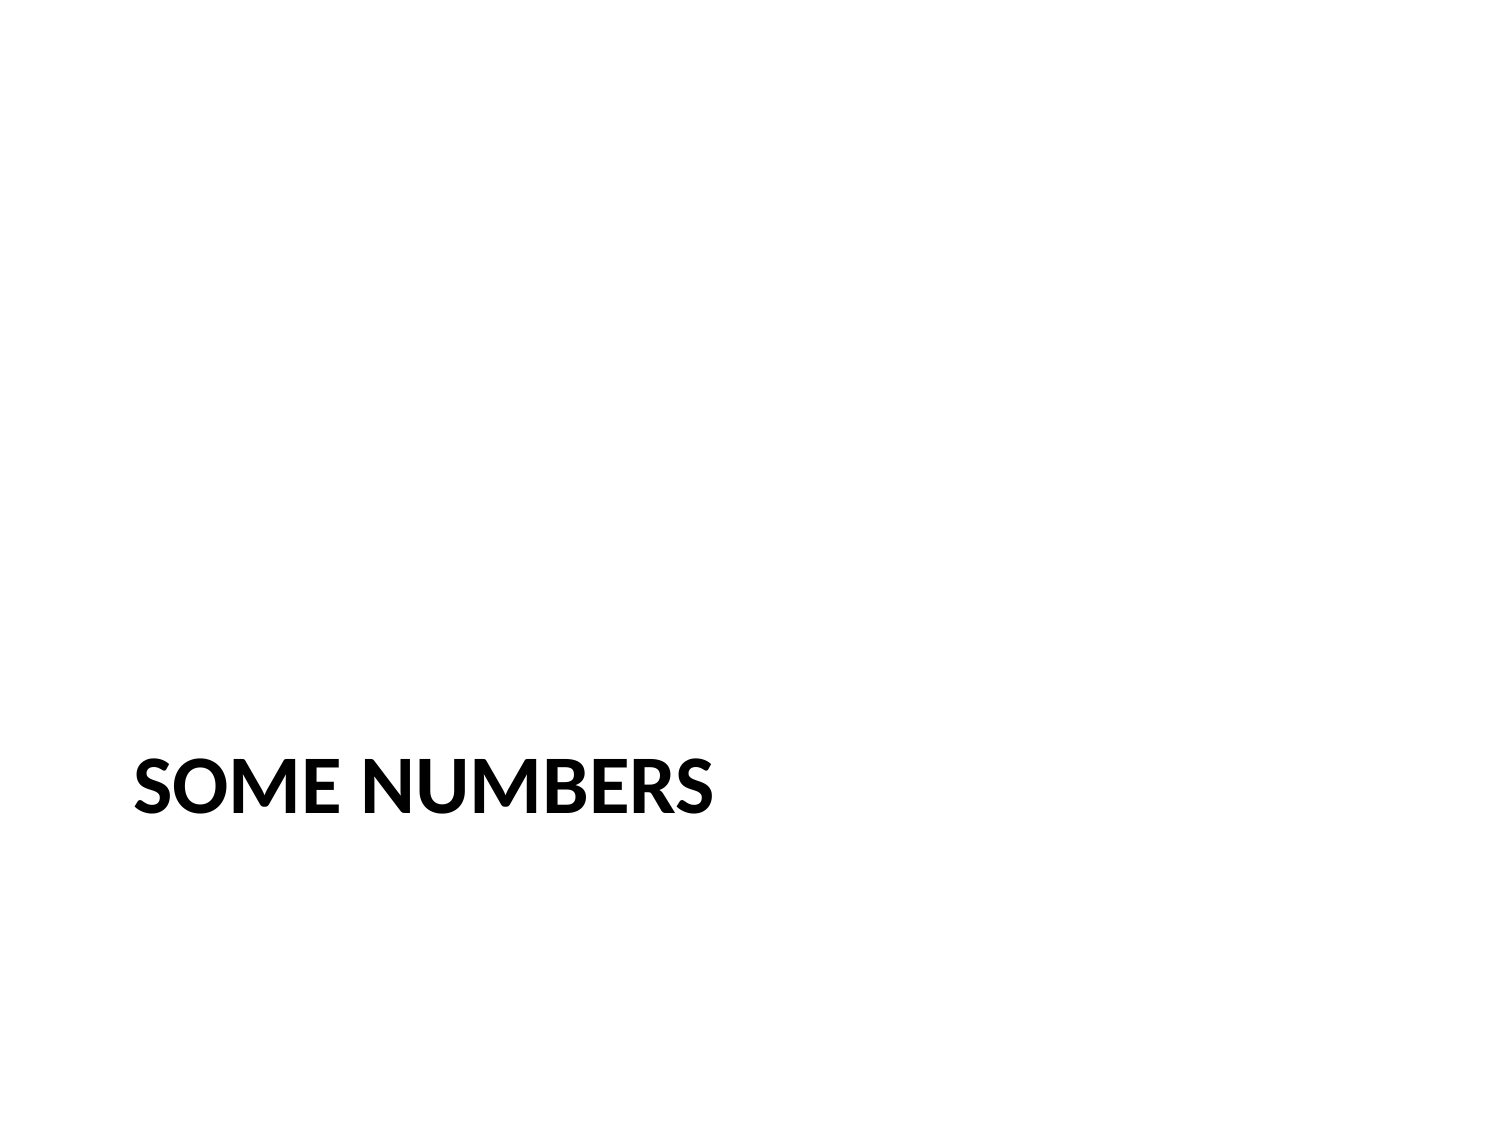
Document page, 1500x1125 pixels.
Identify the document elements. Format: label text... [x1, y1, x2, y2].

title Some numbers [118, 722, 1394, 947]
